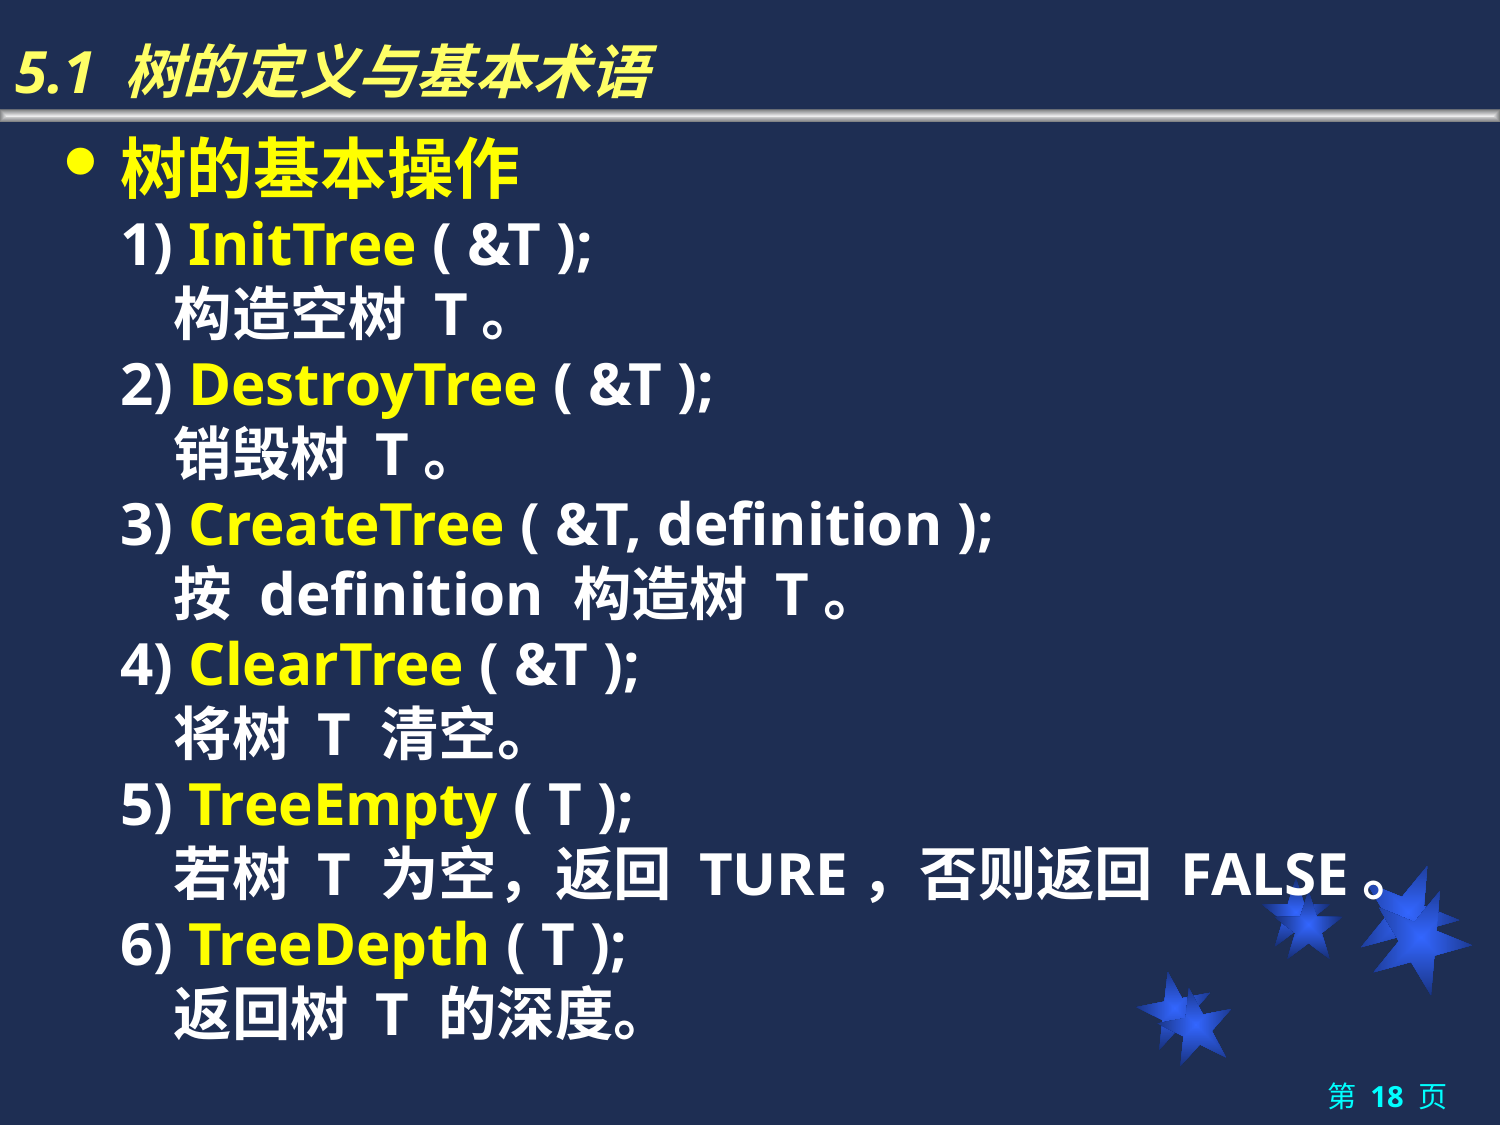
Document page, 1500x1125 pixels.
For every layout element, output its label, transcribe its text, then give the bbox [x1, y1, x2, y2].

list 树的基本操作 1) InitTree ( &T ); 构造空树 T。 2) DestroyTree ( &T ); 销毁树 T。 3) CreateTree ( &T, definition ); 按 definition 构造树 T。 4) ClearTree ( &T ); 将树 T 清空。 5) TreeEmpty ( T ); 若树 T 为空，返回 TURE，否则返回 FALSE。 6) TreeDepth ( T ); 返回树 T 的深度。 [48, 119, 1452, 1059]
slide_number 第 18 页 [1067, 1070, 1463, 1125]
title 5.1 树的定义与基本术语 [0, 0, 1500, 113]
